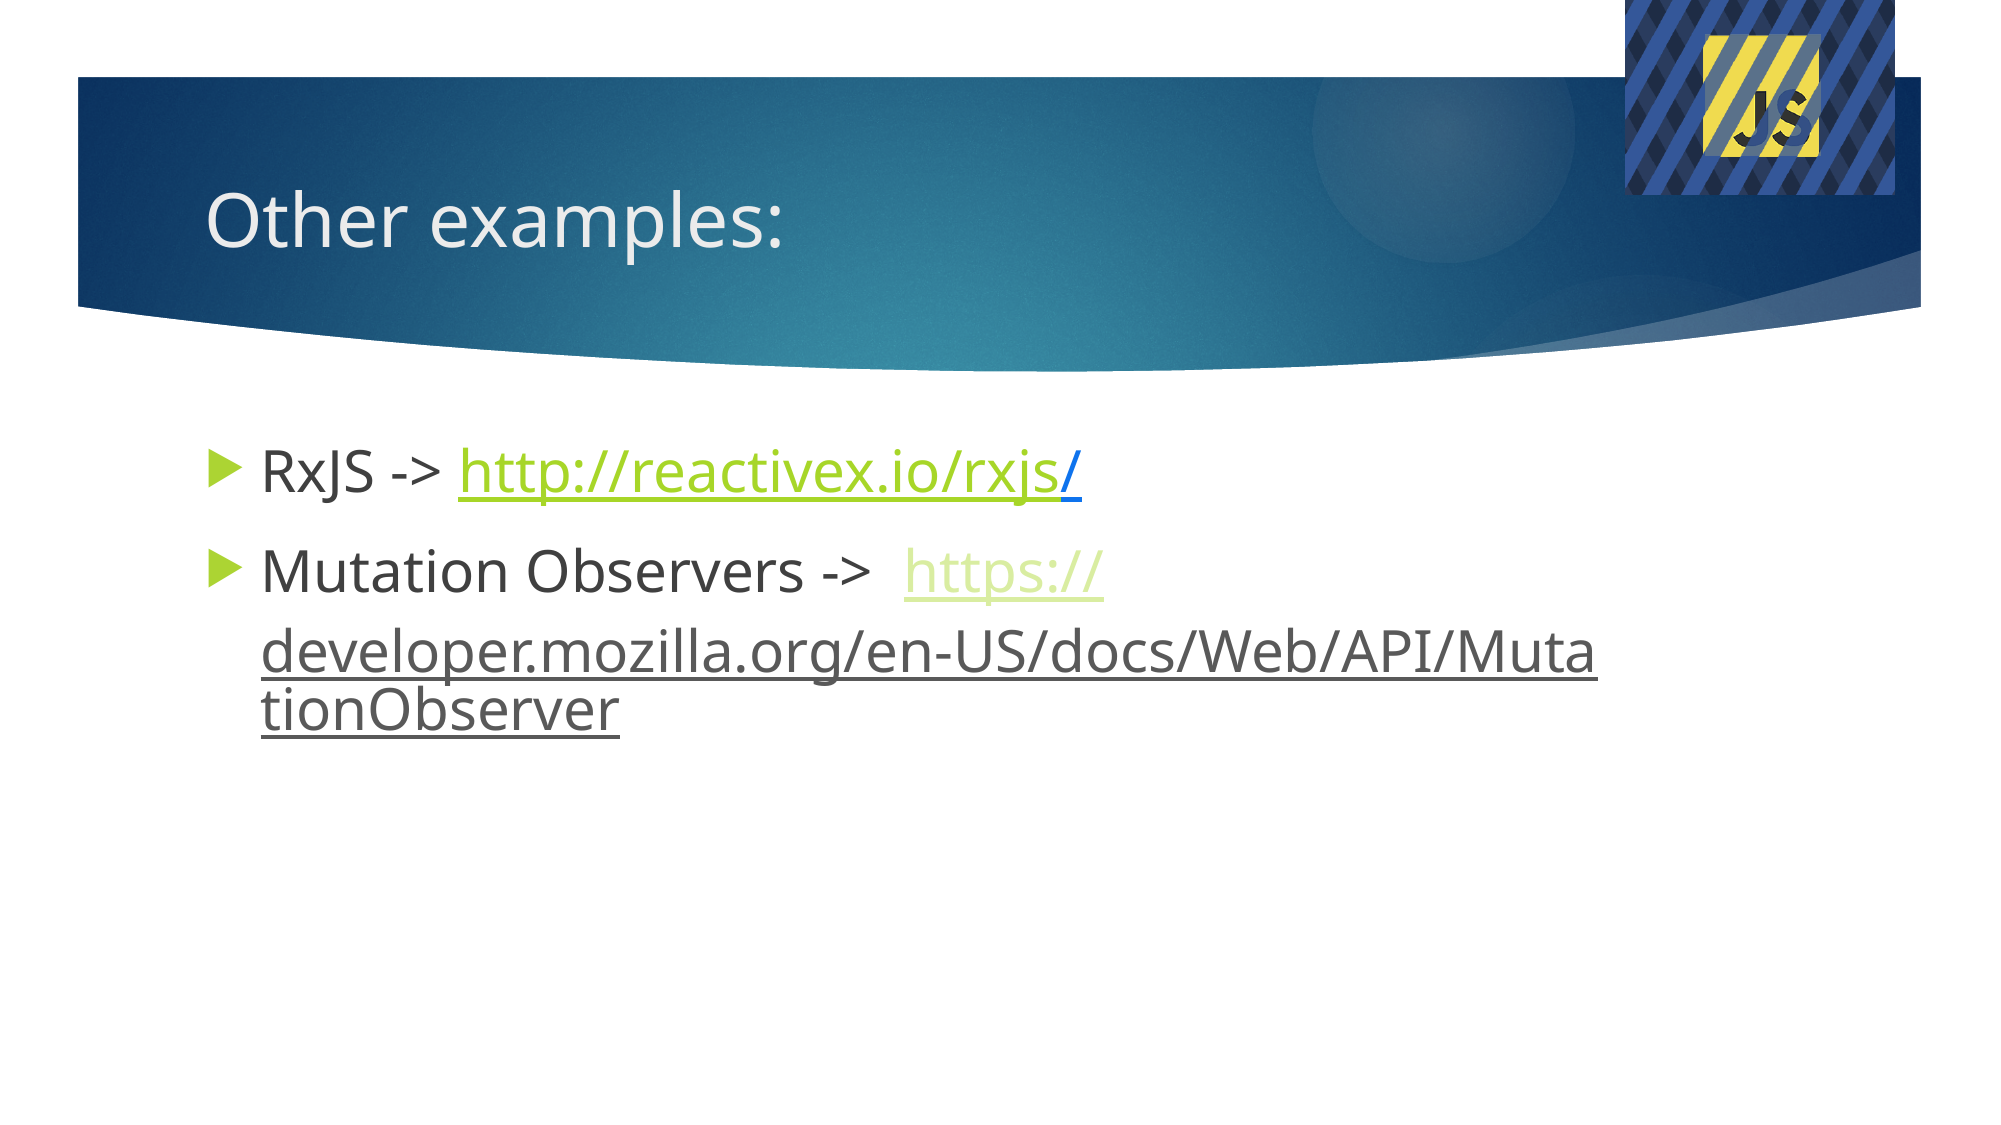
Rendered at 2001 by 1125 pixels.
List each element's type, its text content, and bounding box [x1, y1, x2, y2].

picture [1625, 0, 1895, 195]
list RxJS -> http://reactivex.io/rxjs/ Mutation Observers -> https://developer.mozilla.org/en-US/docs/Web/API/MutationObserver [189, 427, 1627, 988]
title Other examples: [189, 159, 1627, 276]
